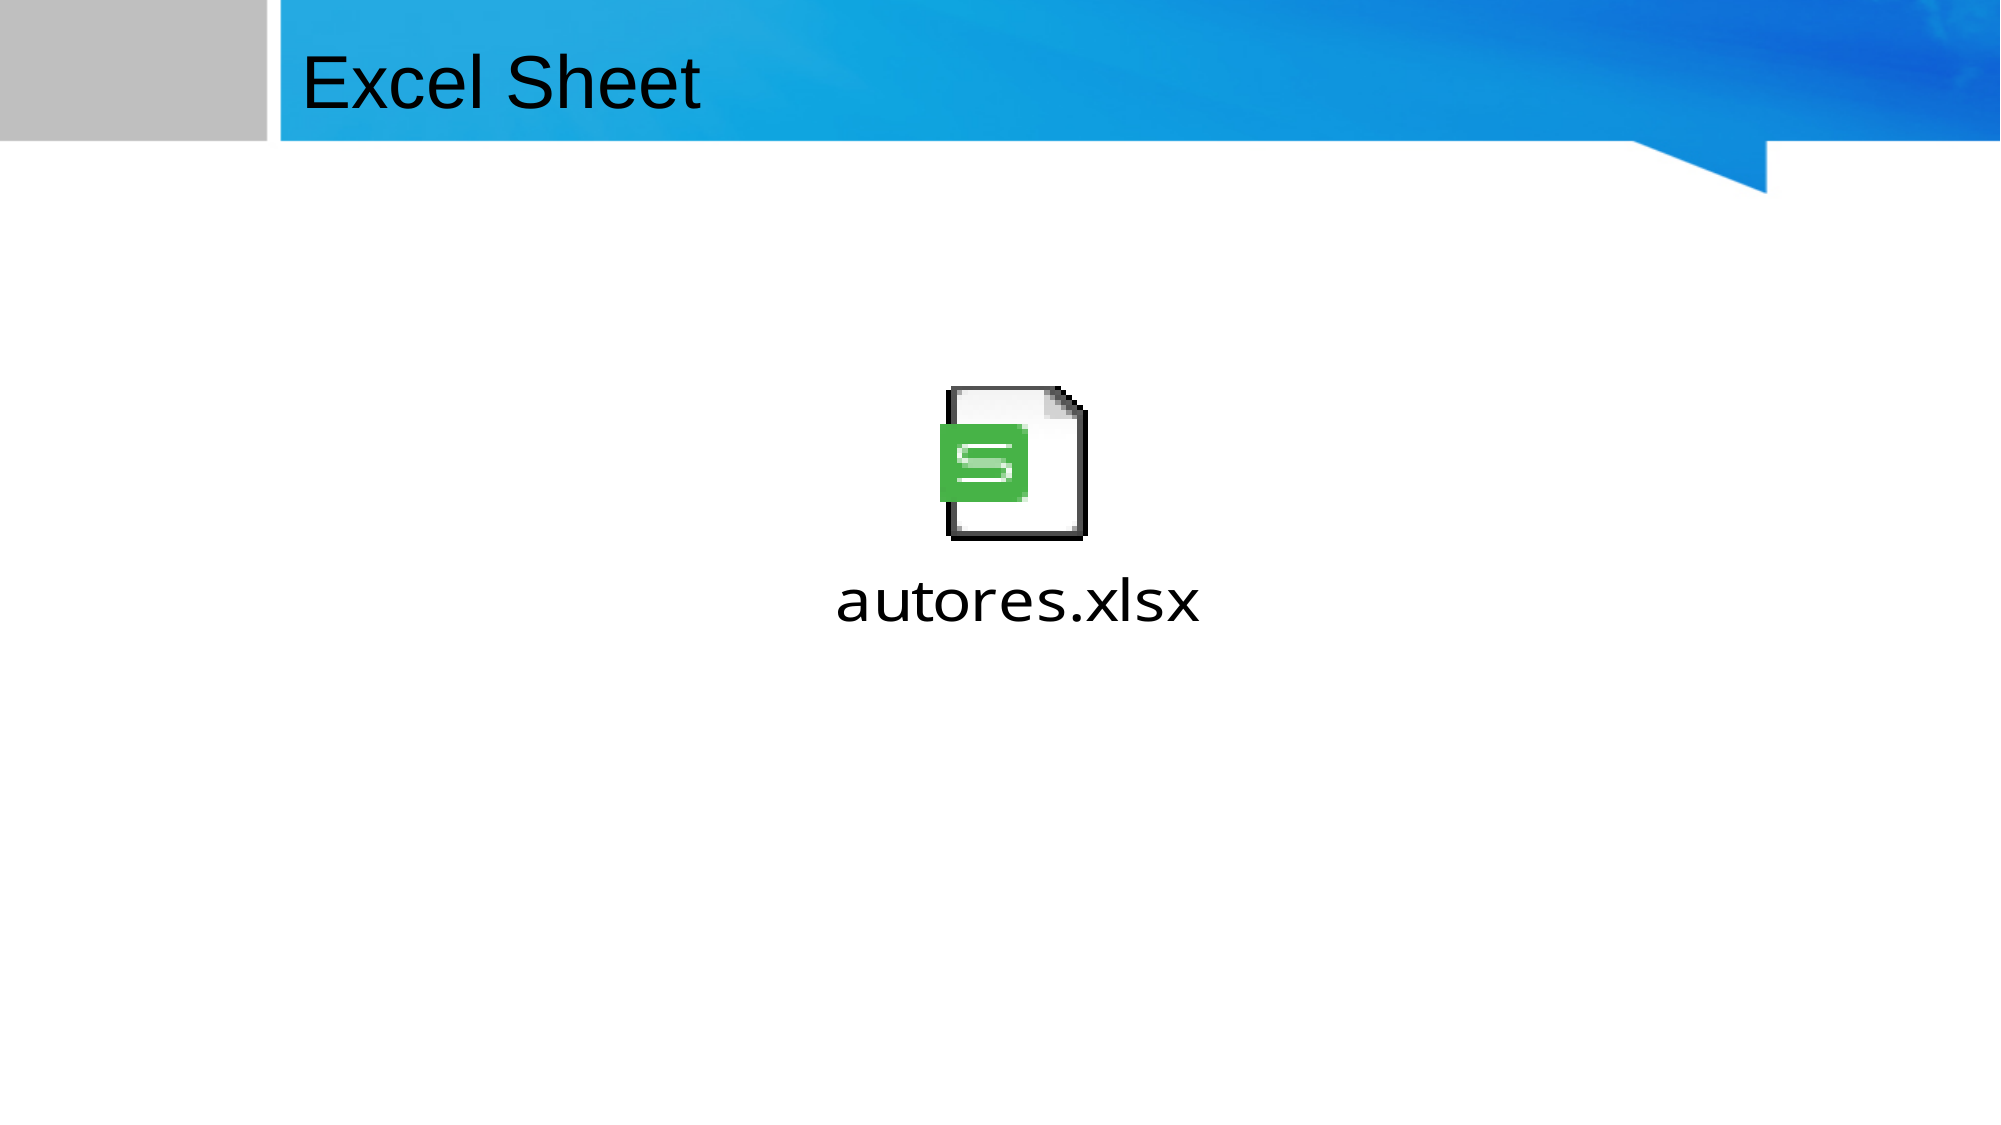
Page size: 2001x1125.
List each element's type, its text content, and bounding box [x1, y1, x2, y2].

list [739, 386, 1295, 705]
title Excel Sheet [99, 30, 1901, 127]
picture [0, 0, 2000, 1125]
